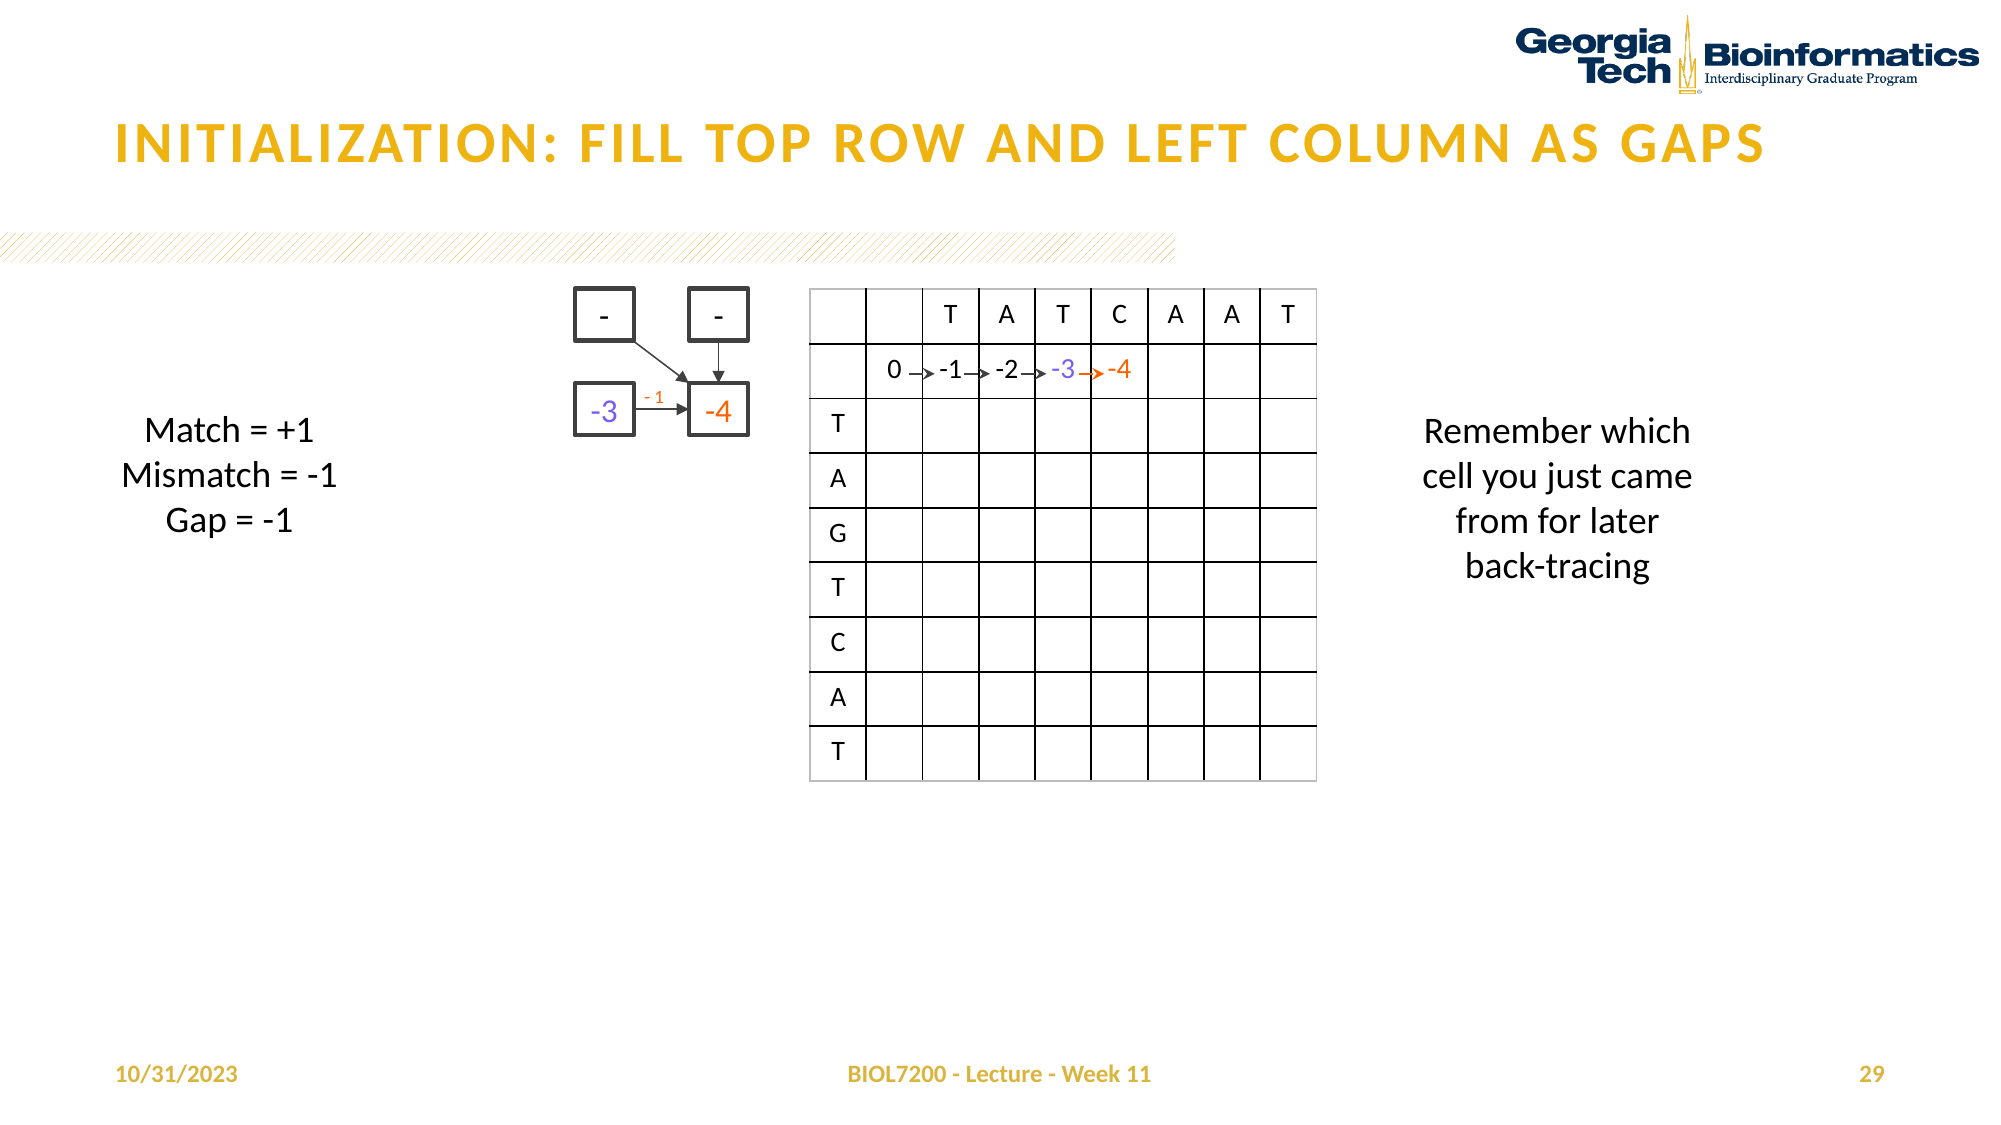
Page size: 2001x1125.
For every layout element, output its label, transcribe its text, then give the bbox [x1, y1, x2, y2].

table_header T [1261, 290, 1316, 343]
table_cell [867, 399, 922, 452]
table_cell [1036, 563, 1090, 616]
table_header A [1149, 290, 1203, 343]
table_cell [867, 509, 922, 561]
table_cell G [811, 509, 865, 561]
table_cell T [811, 399, 865, 452]
table_cell [980, 399, 1034, 452]
footer BIOL7200 - Lecture - Week 11 [683, 1042, 1317, 1103]
table_header [811, 290, 865, 343]
table_cell [1036, 673, 1090, 725]
table_cell [1092, 727, 1147, 780]
table_cell [867, 563, 922, 616]
table_cell -2 [980, 345, 1034, 398]
table_cell [867, 454, 922, 507]
table_cell [1149, 509, 1203, 561]
table_header T [1036, 290, 1090, 343]
table_cell -4 [1092, 345, 1147, 398]
table_cell [1261, 509, 1316, 561]
table_cell C [811, 618, 865, 671]
table_cell A [811, 454, 865, 507]
table_cell [980, 673, 1034, 725]
table_header [867, 290, 922, 343]
table_cell [980, 727, 1034, 780]
table_cell [923, 673, 978, 725]
table_cell [1092, 563, 1147, 616]
table_cell [867, 618, 922, 671]
table_cell [1036, 509, 1090, 561]
table_cell [811, 345, 865, 398]
table_cell T [811, 563, 865, 616]
table_cell [1205, 727, 1259, 780]
table_cell [923, 727, 978, 780]
table_cell [980, 563, 1034, 616]
table_cell [1205, 563, 1259, 616]
table_cell [1261, 563, 1316, 616]
table_cell [1261, 345, 1316, 398]
table_cell [980, 454, 1034, 507]
table_cell [1092, 454, 1147, 507]
slide_number 29 [1433, 1042, 1900, 1103]
table_cell [1261, 727, 1316, 780]
table_cell [1261, 454, 1316, 507]
table_cell [1036, 727, 1090, 780]
table_cell [867, 727, 922, 780]
text_box Match = +1 Mismatch = -1 Gap = -1 [99, 397, 359, 548]
table_header T [923, 290, 978, 343]
table_cell [1205, 618, 1259, 671]
table_cell [1149, 727, 1203, 780]
table_cell [1149, 399, 1203, 452]
picture [1516, 15, 1979, 94]
table_cell [1205, 454, 1259, 507]
title Initialization: fill top row and left column as gaps [99, 45, 1900, 233]
table_cell [1092, 618, 1147, 671]
table_cell T [811, 727, 865, 780]
table_cell [1149, 673, 1203, 725]
table_cell [1205, 345, 1259, 398]
table_cell -1 [923, 345, 978, 398]
table_cell [1036, 399, 1090, 452]
table_cell [1149, 454, 1203, 507]
table_cell [1205, 673, 1259, 725]
table_cell [1261, 673, 1316, 725]
text_box Remember which cell you just came from for later back-tracing [1398, 398, 1717, 594]
table_cell [923, 563, 978, 616]
table_cell [1149, 345, 1203, 398]
table_cell [923, 618, 978, 671]
table_cell [1205, 509, 1259, 561]
table_header A [1205, 290, 1259, 343]
table_cell [1092, 673, 1147, 725]
table_cell [1149, 563, 1203, 616]
table_header A [980, 290, 1034, 343]
table_cell [980, 618, 1034, 671]
table_cell [980, 509, 1034, 561]
table_cell [923, 399, 978, 452]
table_cell [923, 509, 978, 561]
table_cell [1092, 399, 1147, 452]
table_header C [1092, 290, 1147, 343]
table_cell [1036, 454, 1090, 507]
table_cell [1036, 618, 1090, 671]
table_cell [1149, 618, 1203, 671]
table_cell [1205, 399, 1259, 452]
table_cell [867, 673, 922, 725]
table_cell -3 [1036, 345, 1090, 398]
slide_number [99, 1042, 567, 1103]
table_cell [1092, 509, 1147, 561]
table_cell [1261, 618, 1316, 671]
table_cell 0 [867, 345, 922, 398]
table_cell [1261, 399, 1316, 452]
table_cell [923, 454, 978, 507]
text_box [574, 288, 749, 436]
table_cell A [811, 673, 865, 725]
